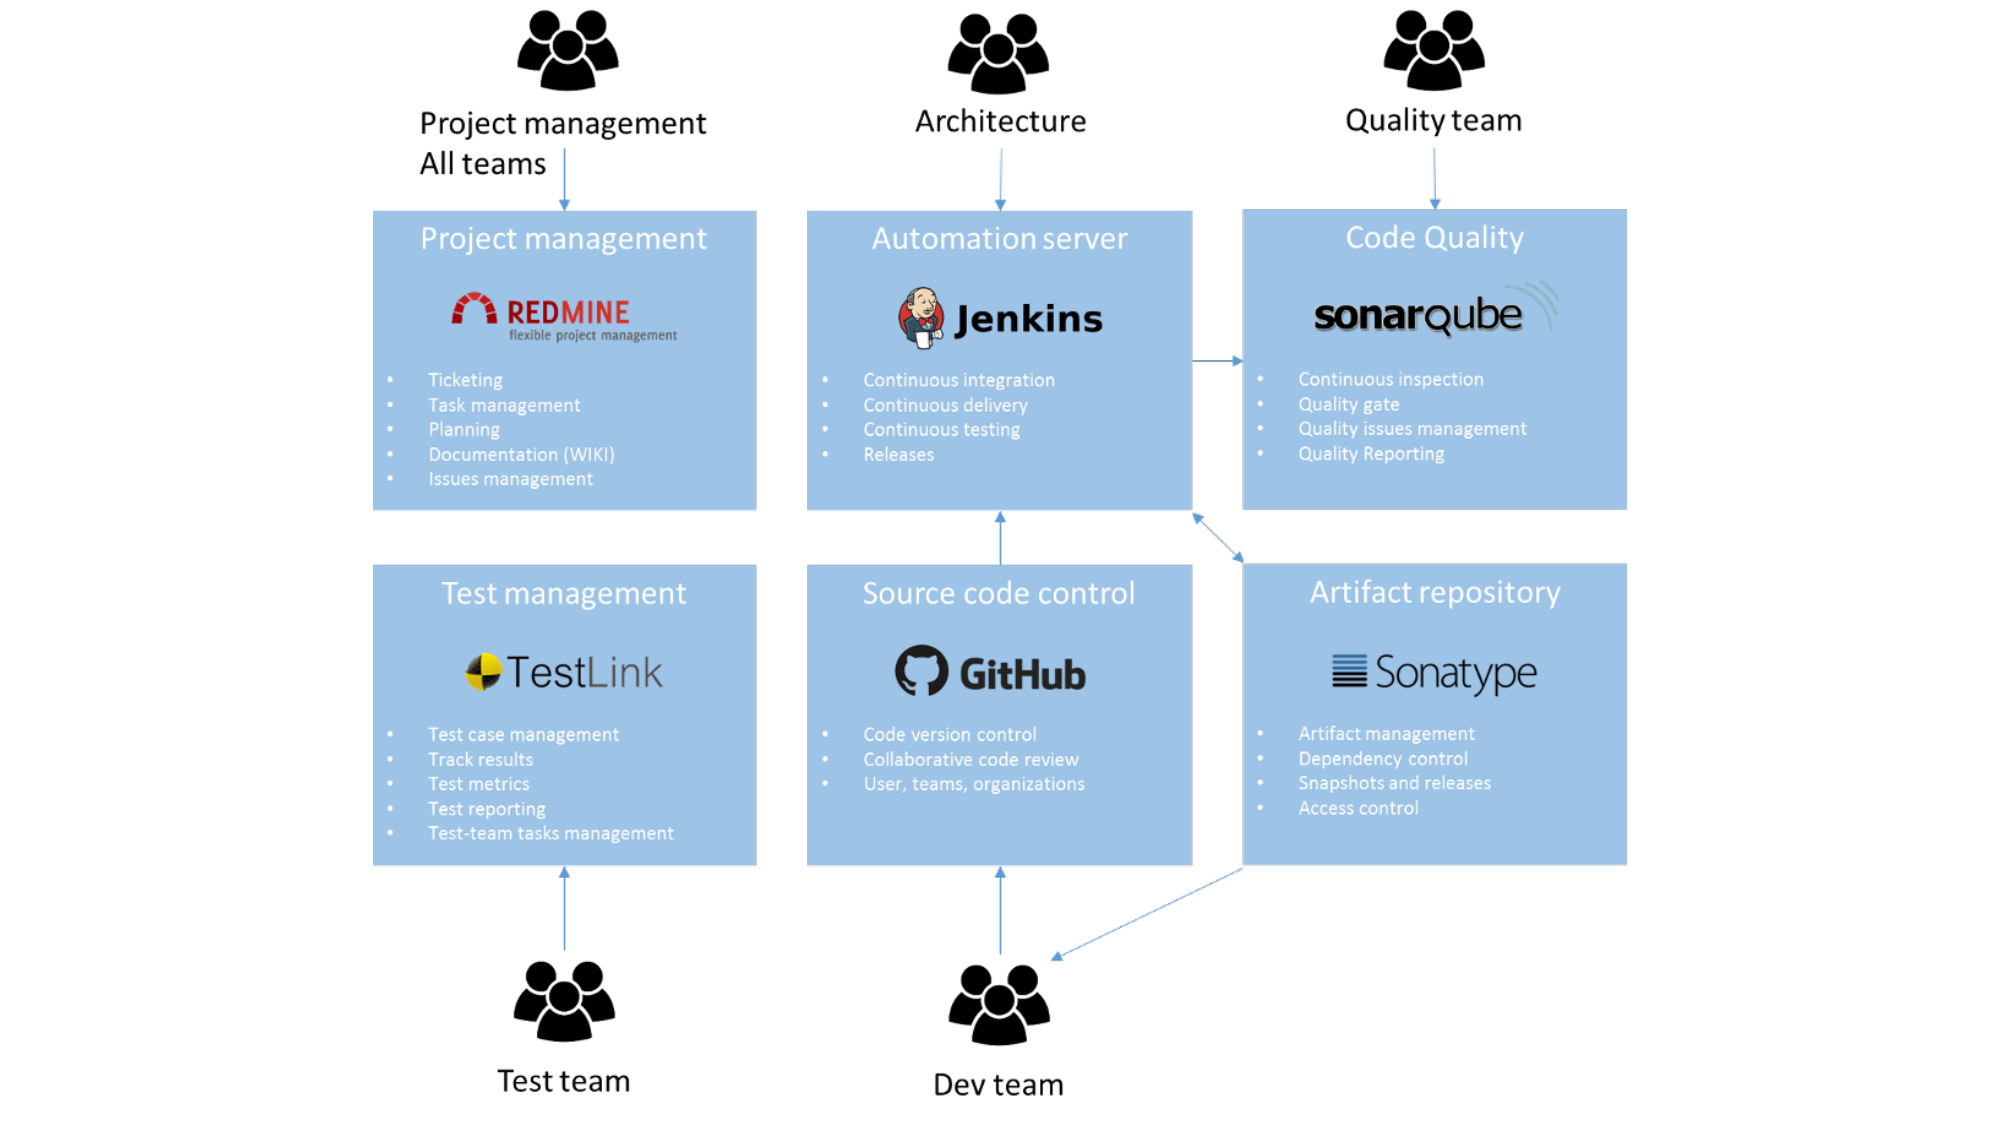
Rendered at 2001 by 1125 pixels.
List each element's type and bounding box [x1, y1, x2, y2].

picture [373, 0, 1627, 1125]
